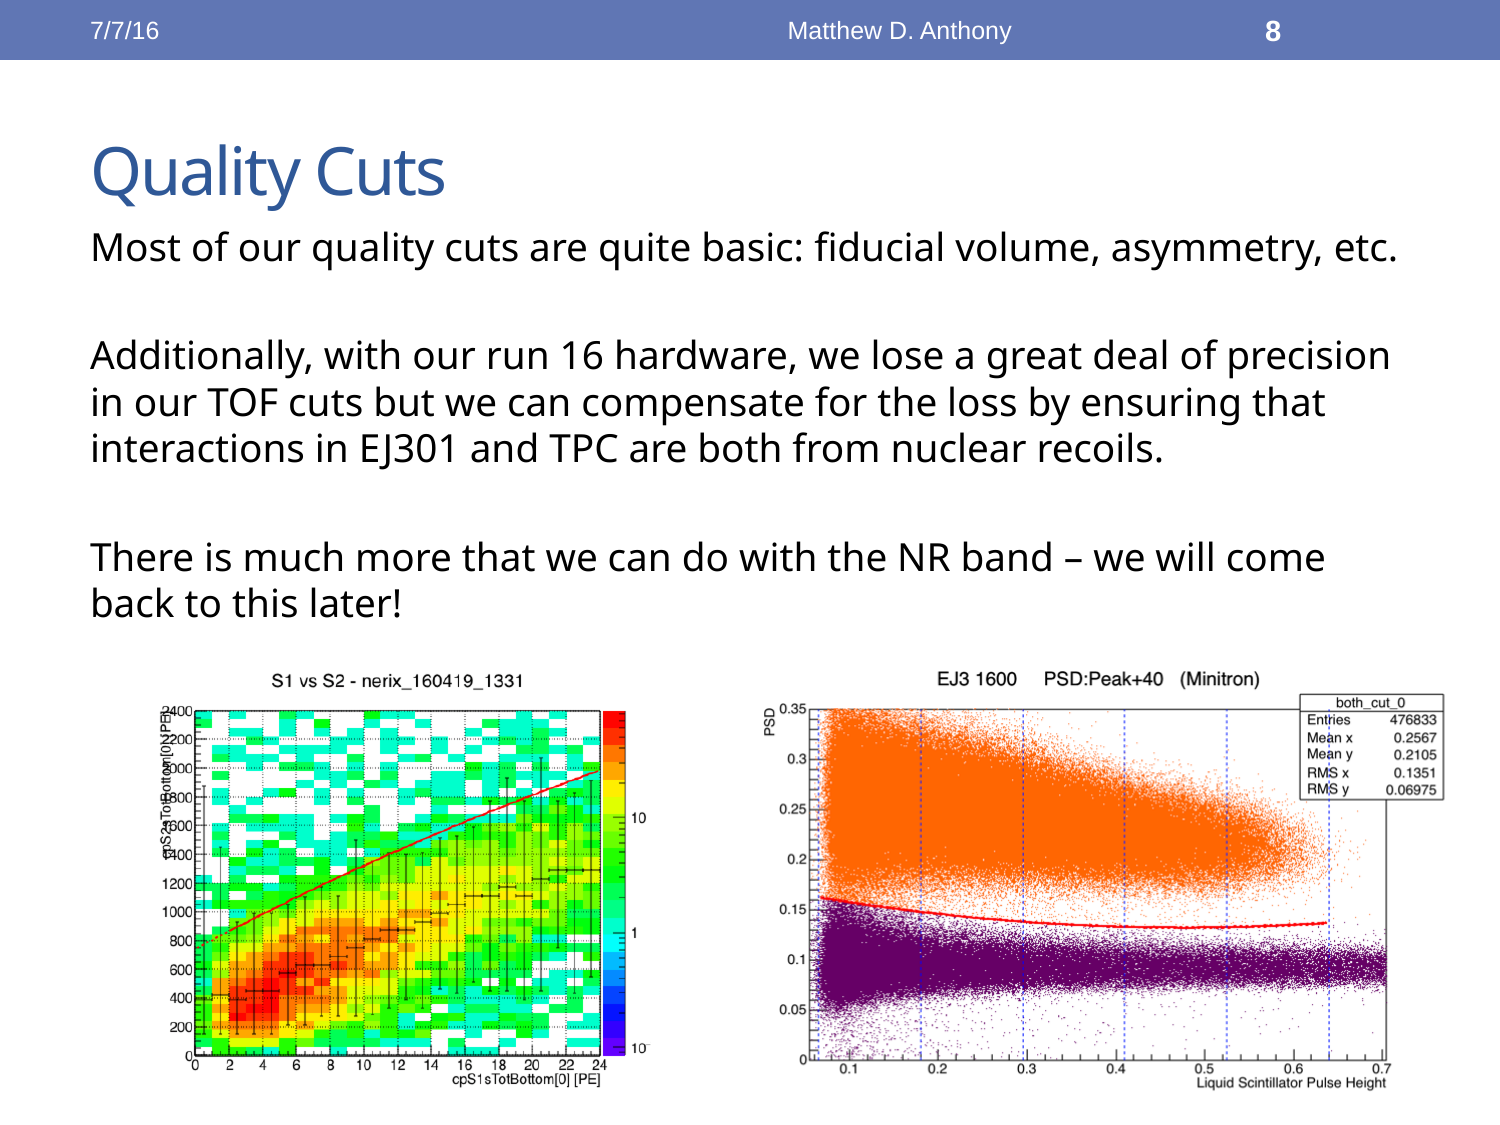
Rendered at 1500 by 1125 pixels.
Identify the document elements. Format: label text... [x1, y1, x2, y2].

title Quality Cuts [75, 87, 1425, 214]
footer Matthew D. Anthony [562, 3, 1238, 57]
list Most of our quality cuts are quite basic: fiducial volume, asymmetry, etc. Additionally, with our run 16 hardware, we lose a great deal of precision in our TOF cuts but we can compensate for the loss by ensuring that interactions in EJ301 and TPC are both from nuclear recoils. There is much more that we can do with the NR band – we will come back to this later! [75, 214, 1425, 664]
picture [724, 657, 1482, 1103]
picture [133, 663, 668, 1103]
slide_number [75, 3, 550, 57]
slide_number 8 [1250, 3, 1425, 57]
